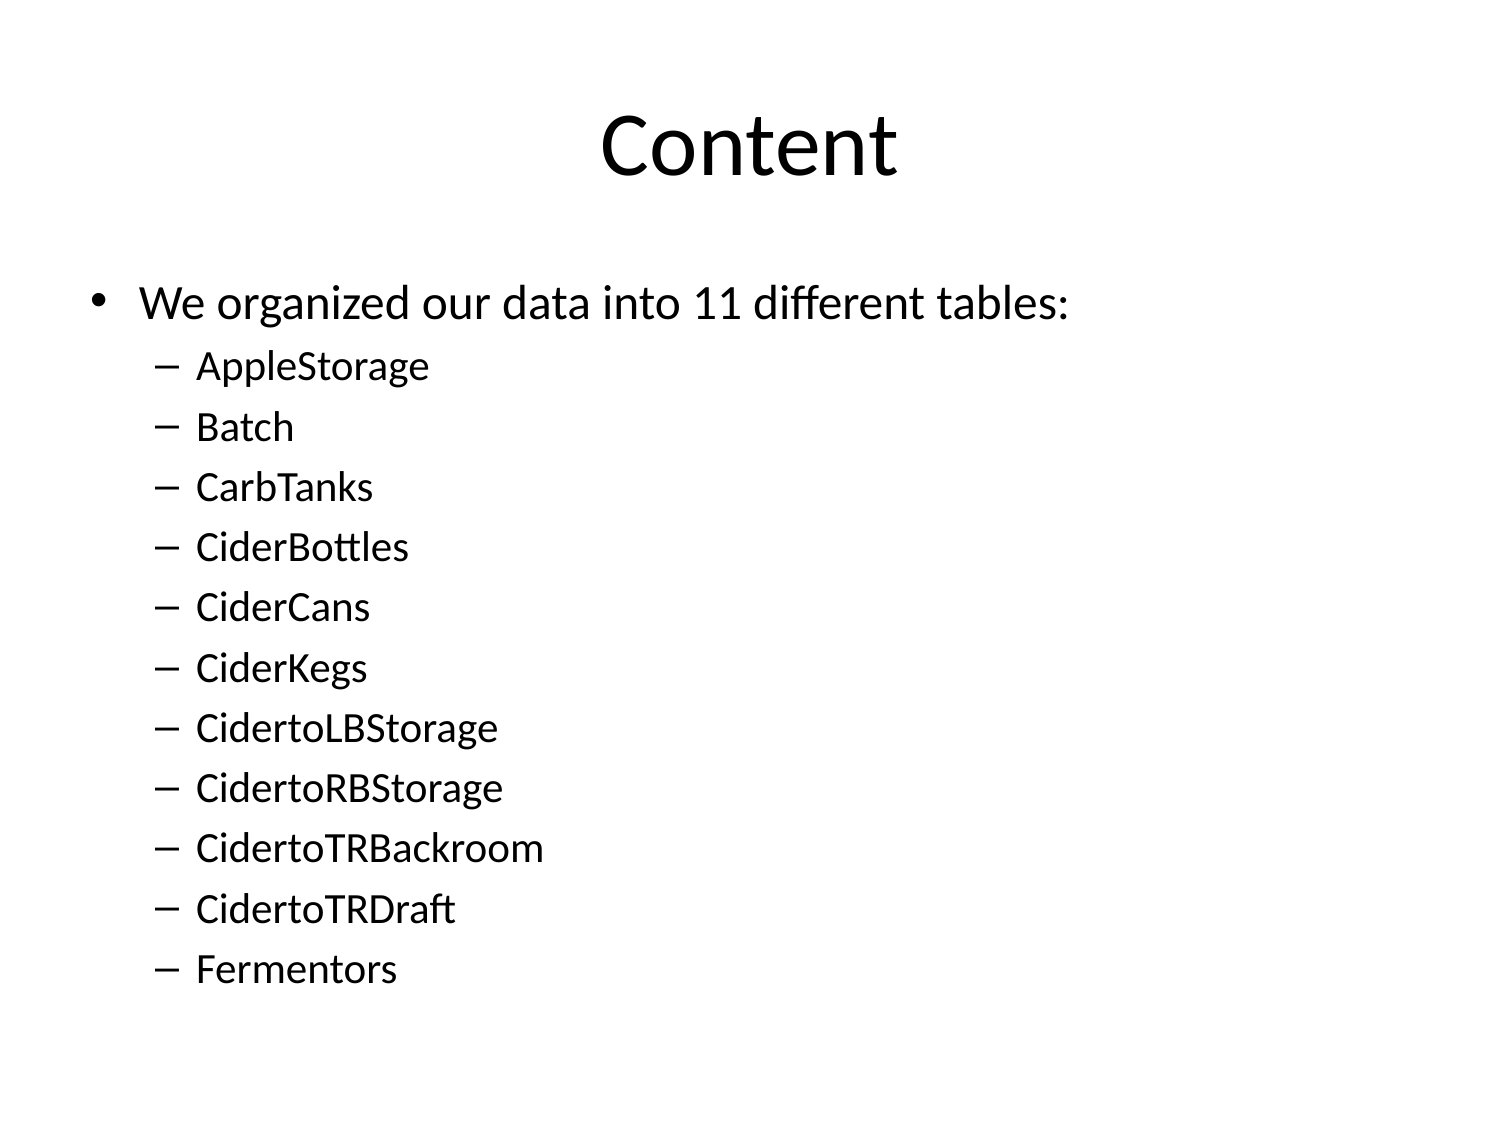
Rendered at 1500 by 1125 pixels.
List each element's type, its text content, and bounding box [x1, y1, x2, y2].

list We organized our data into 11 different tables: AppleStorage Batch CarbTanks CiderBottles CiderCans CiderKegs CidertoLBStorage CidertoRBStorage CidertoTRBackroom CidertoTRDraft Fermentors [75, 262, 1425, 1005]
title Content [75, 45, 1425, 233]
